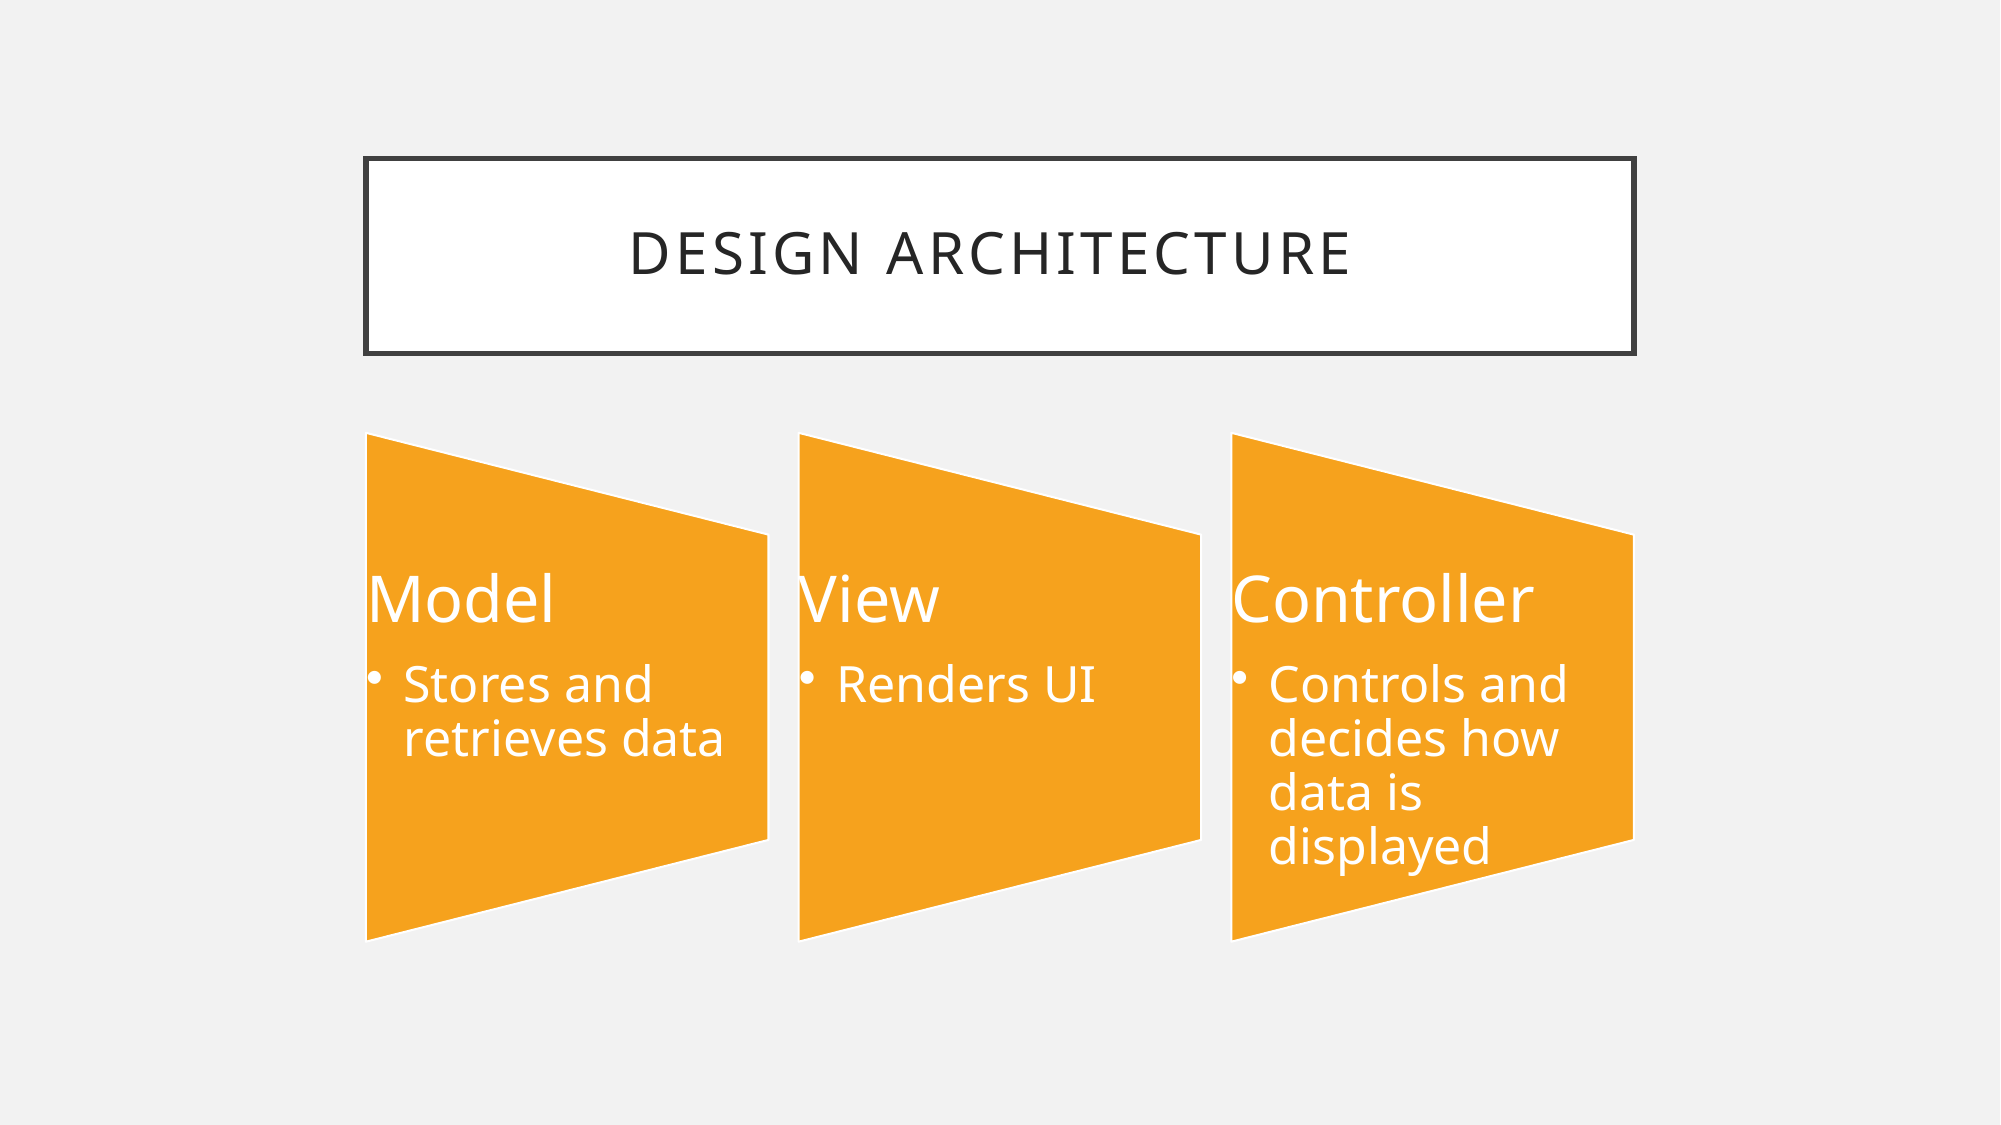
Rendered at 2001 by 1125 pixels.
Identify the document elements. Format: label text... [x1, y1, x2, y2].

title Design architecture [363, 156, 1637, 356]
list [365, 432, 1635, 942]
